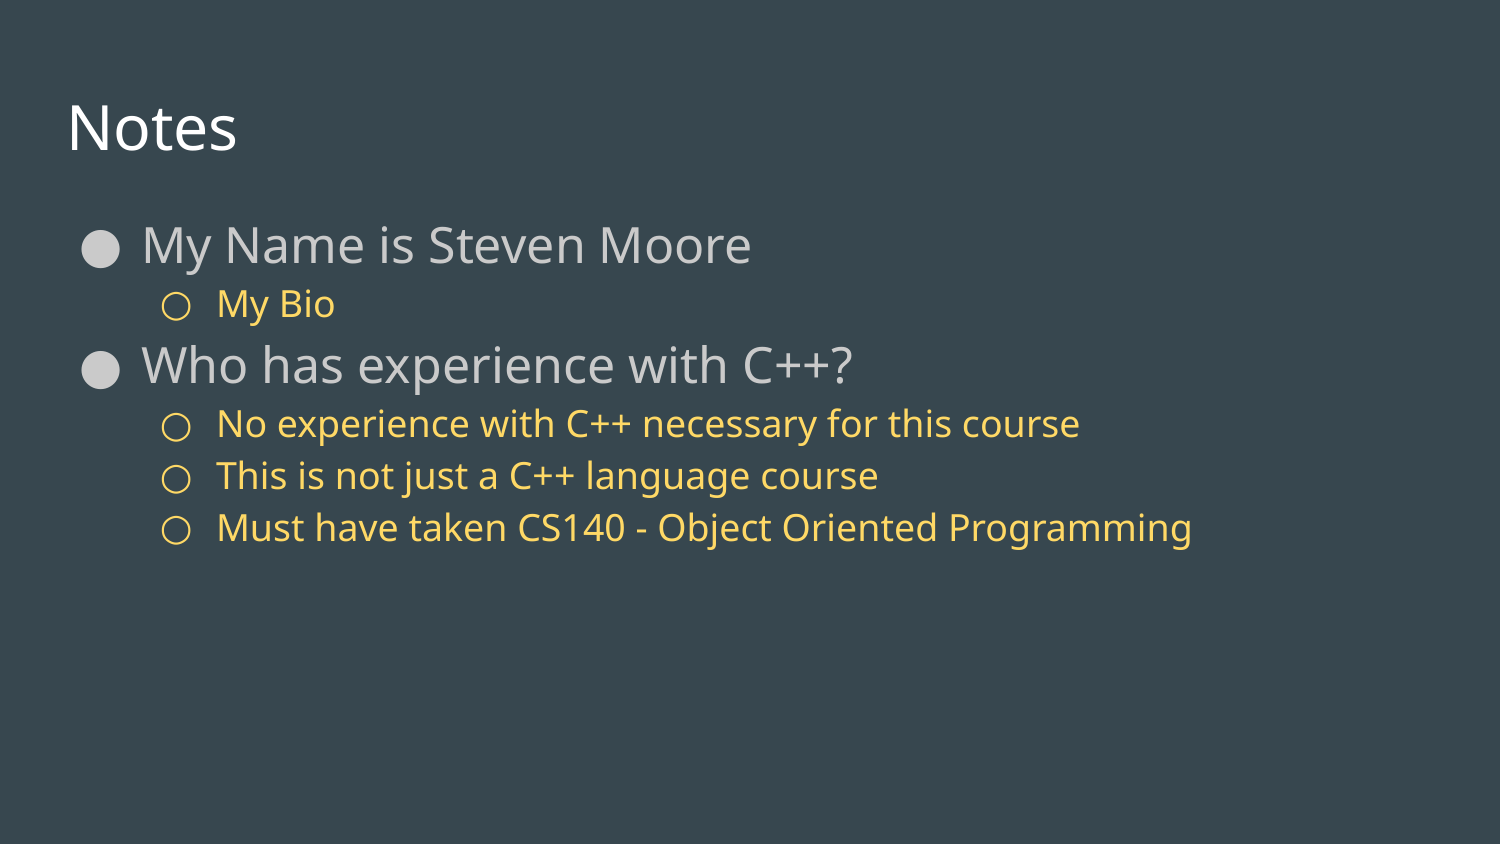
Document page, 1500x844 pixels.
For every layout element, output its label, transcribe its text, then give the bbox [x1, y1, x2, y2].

list My Name is Steven Moore My Bio Who has experience with C++? No experience with C++ necessary for this course This is not just a C++ language course Must have taken CS140 - Object Oriented Programming [51, 189, 1449, 750]
title Notes [51, 72, 1449, 167]
